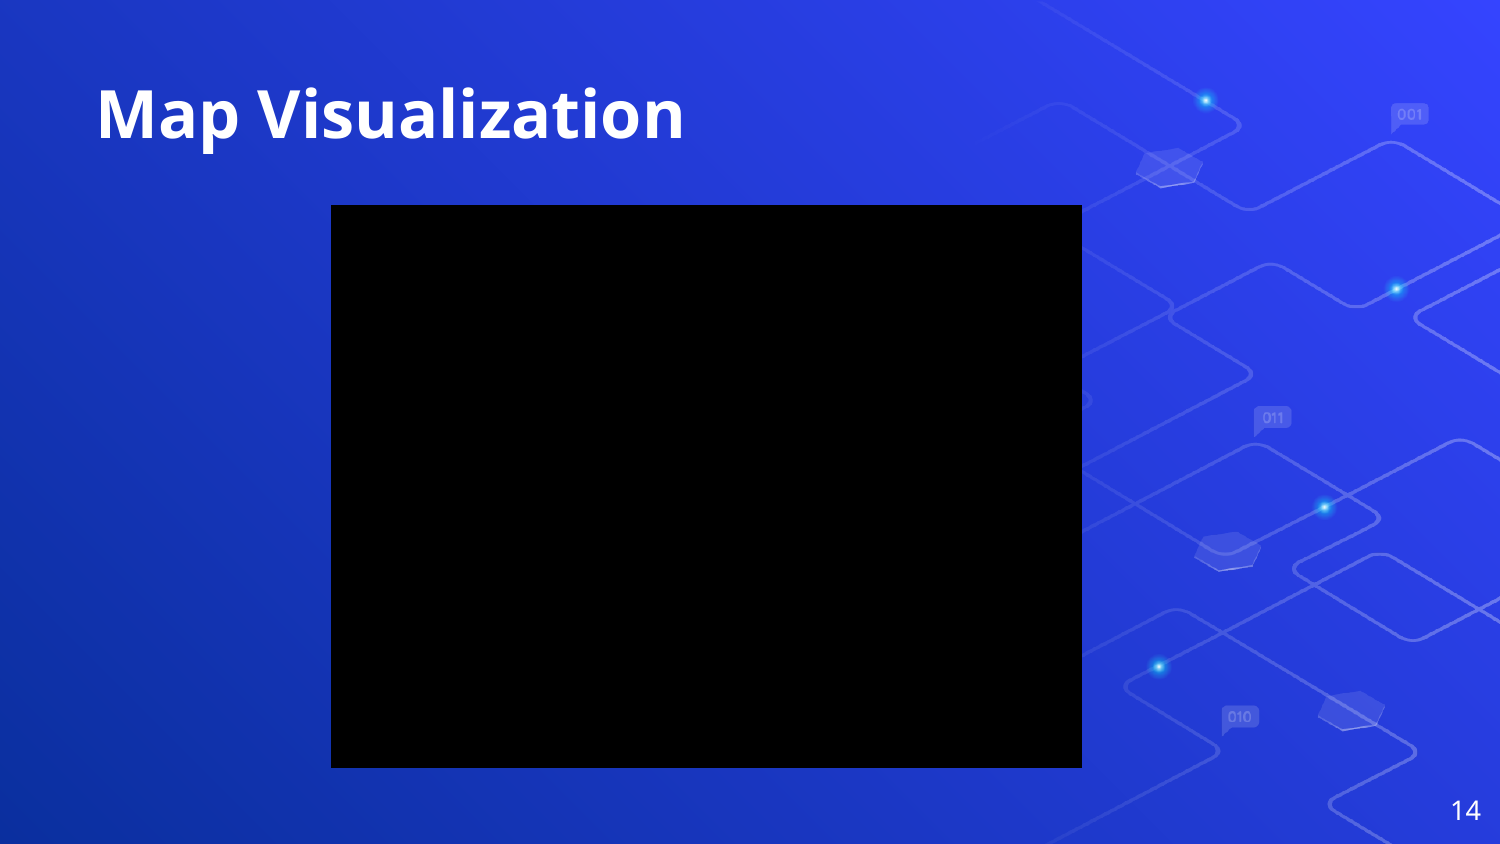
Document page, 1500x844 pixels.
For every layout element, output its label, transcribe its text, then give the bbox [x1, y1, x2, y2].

picture [0, 0, 1500, 844]
slide_number ‹#› [1391, 779, 1482, 844]
title Map Visualization [95, 33, 1082, 153]
